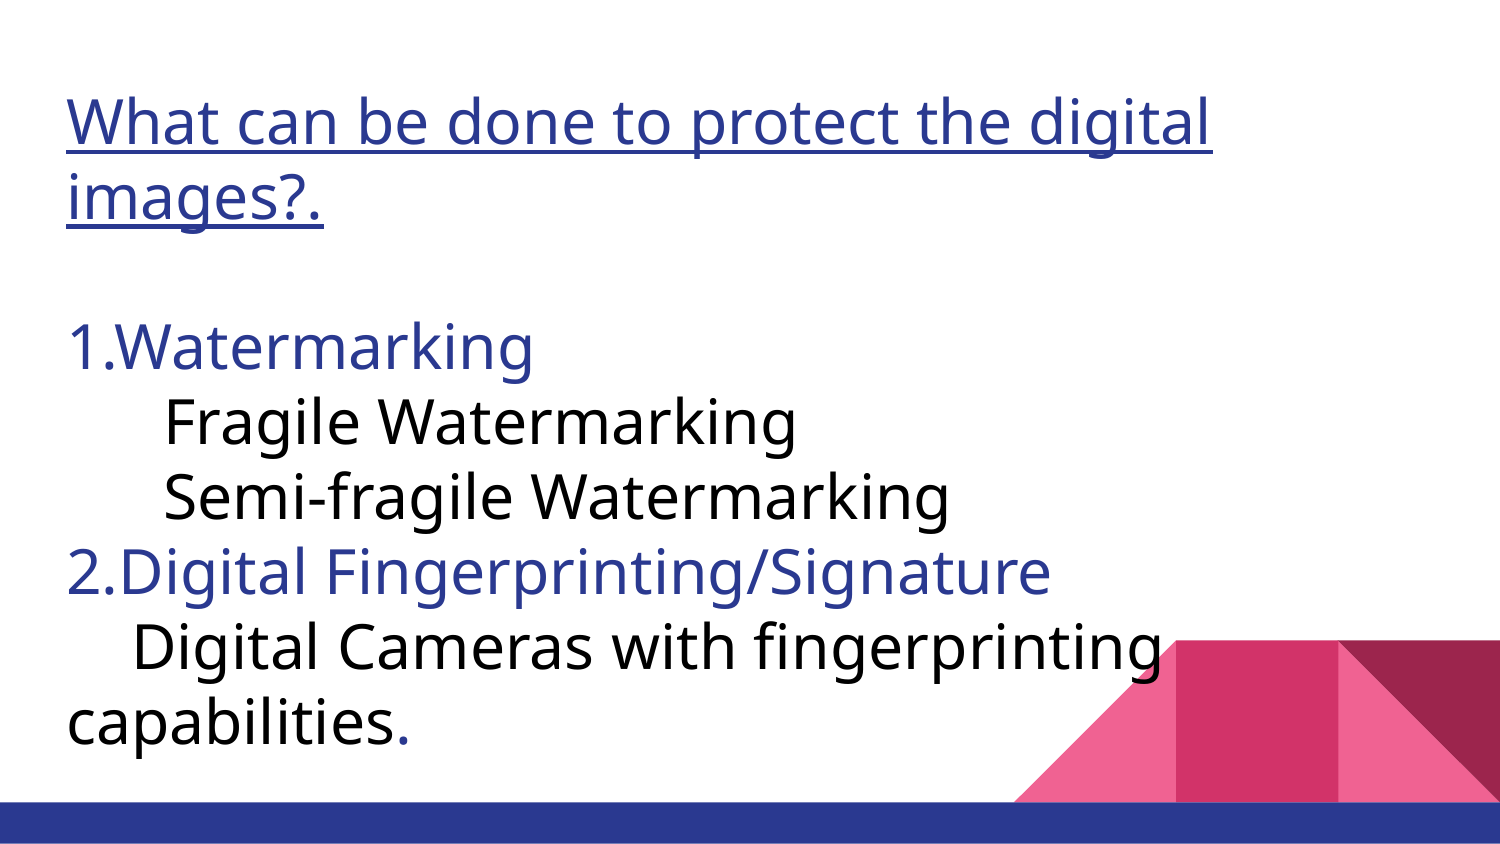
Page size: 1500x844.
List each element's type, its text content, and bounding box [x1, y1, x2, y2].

title What can be done to protect the digital images?. 1.Watermarking Fragile Watermarking Semi-fragile Watermarking 2.Digital Fingerprinting/Signature Digital Cameras with fingerprinting capabilities. [51, 67, 1449, 167]
